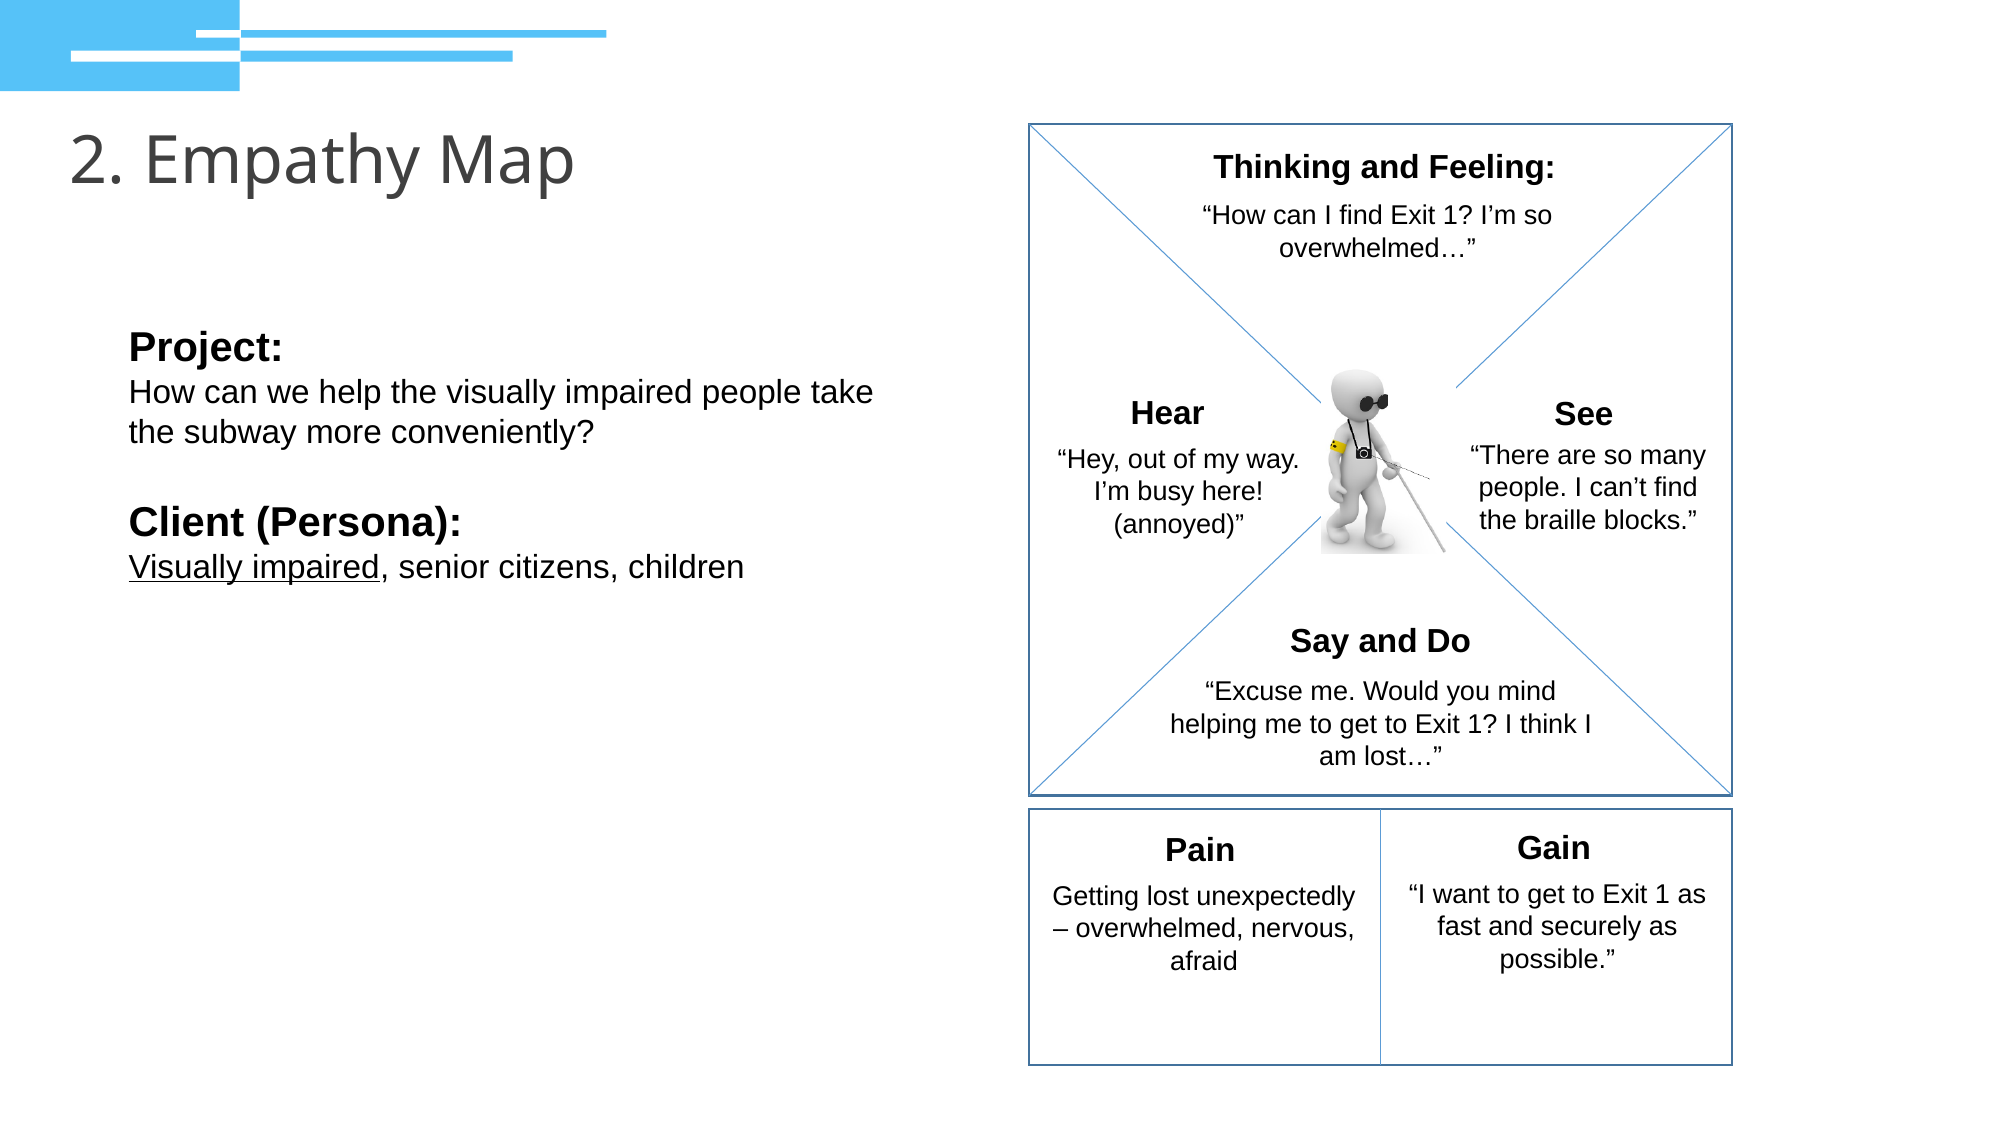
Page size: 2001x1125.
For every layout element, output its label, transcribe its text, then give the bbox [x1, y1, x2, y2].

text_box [1012, 123, 1733, 796]
text_box [1028, 808, 1733, 1066]
text_box “I want to get to Exit 1 as fast and securely as possible.” [1388, 868, 1727, 981]
text_box Pain [1062, 820, 1339, 876]
text_box Project: How can we help the visually impaired people take the subway more conveniently? Client (Persona): Visually impaired, senior citizens, children [113, 312, 910, 593]
text_box Getting lost unexpectedly – overwhelmed, nervous, afraid [1035, 870, 1373, 984]
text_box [0, 0, 607, 92]
text_box 2. Empathy Map [55, 109, 622, 205]
text_box Gain [1415, 818, 1692, 874]
